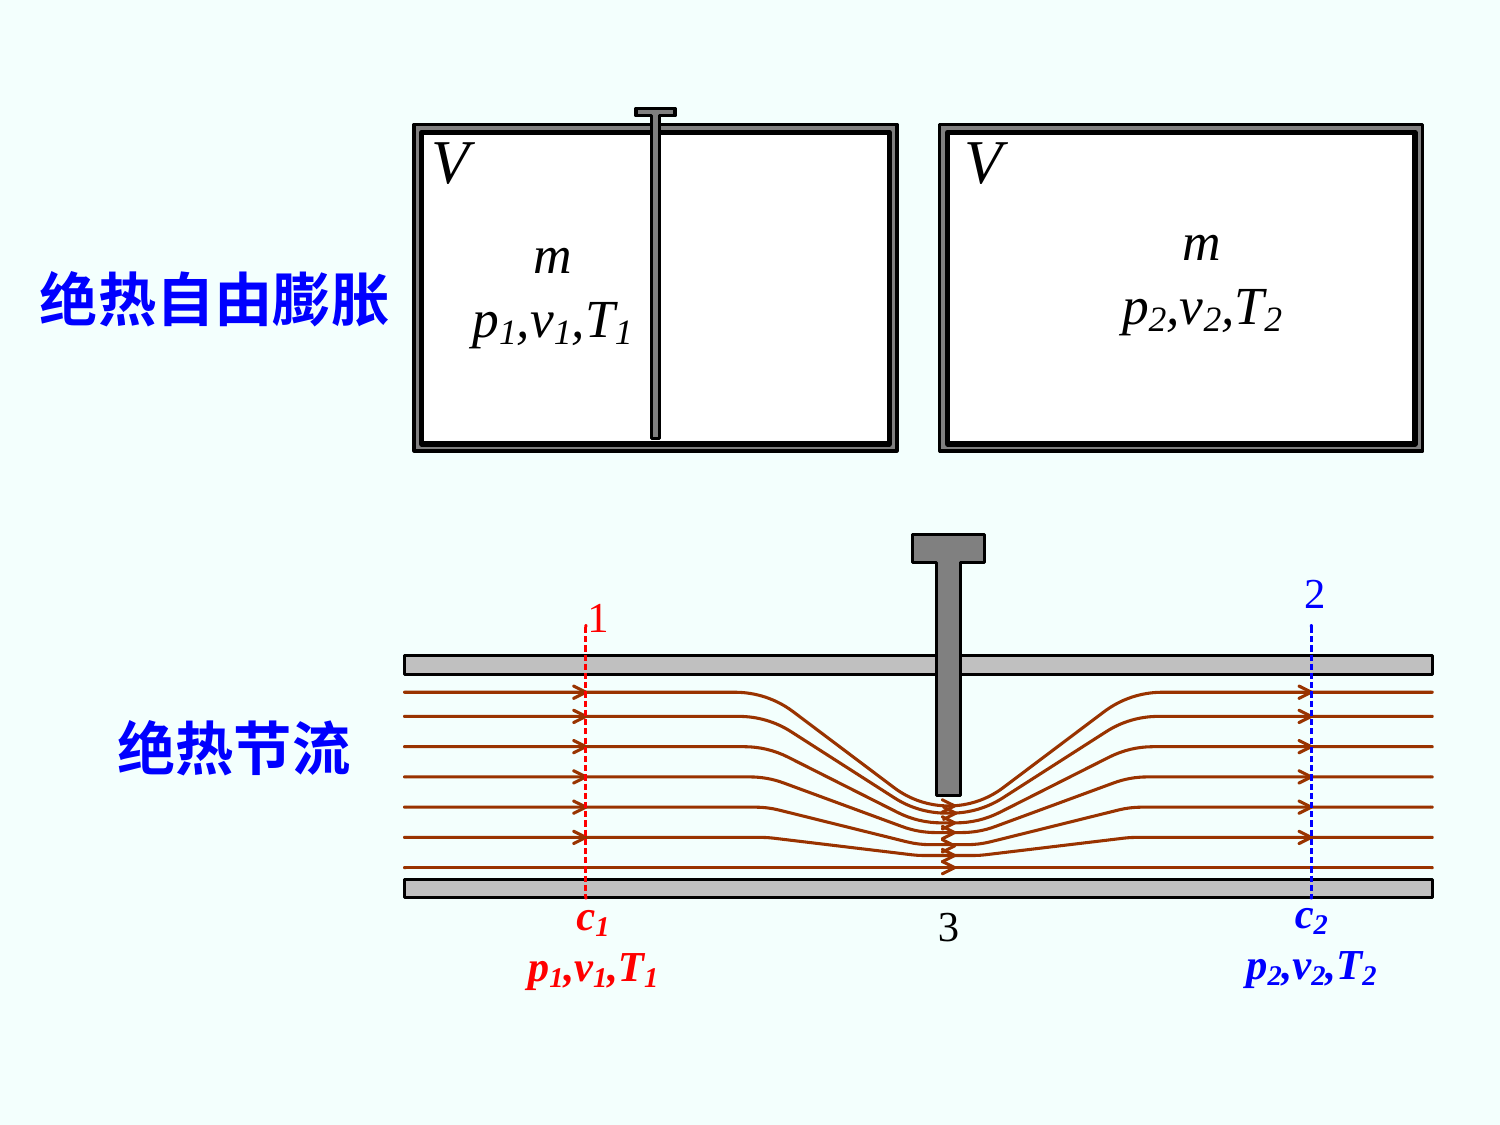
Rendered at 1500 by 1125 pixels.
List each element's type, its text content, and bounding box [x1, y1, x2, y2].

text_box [396, 527, 1441, 1024]
text_box 绝热节流 [102, 704, 366, 789]
picture [407, 101, 1430, 458]
text_box 绝热自由膨胀 [25, 255, 405, 341]
